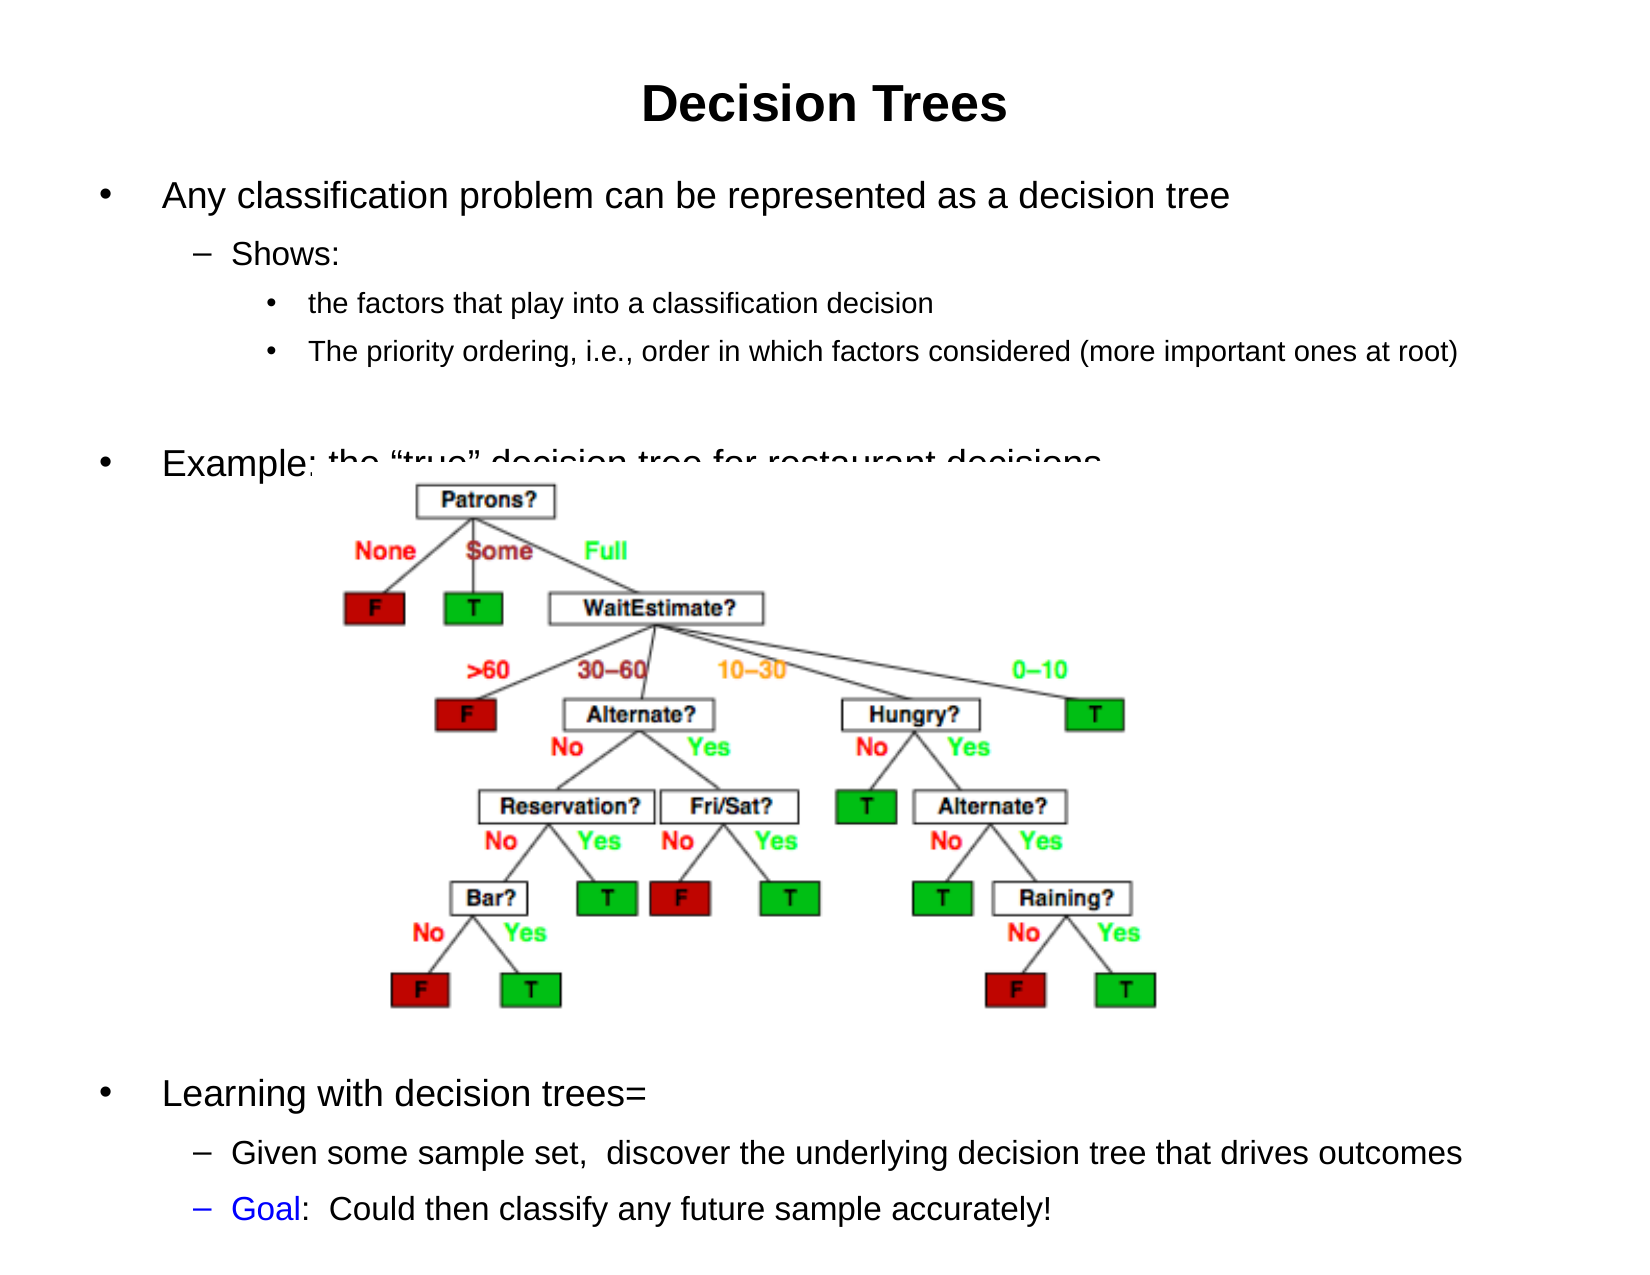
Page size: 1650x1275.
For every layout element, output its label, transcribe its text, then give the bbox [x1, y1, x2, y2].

title Decision Trees [82, 51, 1568, 150]
list Any classification problem can be represented as a decision tree Shows: the factors that play into a classification decision The priority ordering, i.e., order in which factors considered (more important ones at root) Example: the “true” decision tree for restaurant decisions Learning with decision trees= Given some sample set, discover the underlying decision tree that drives outcomes Goal: Could then classify any future sample accurately! [82, 162, 1600, 1238]
picture [312, 462, 1190, 1042]
